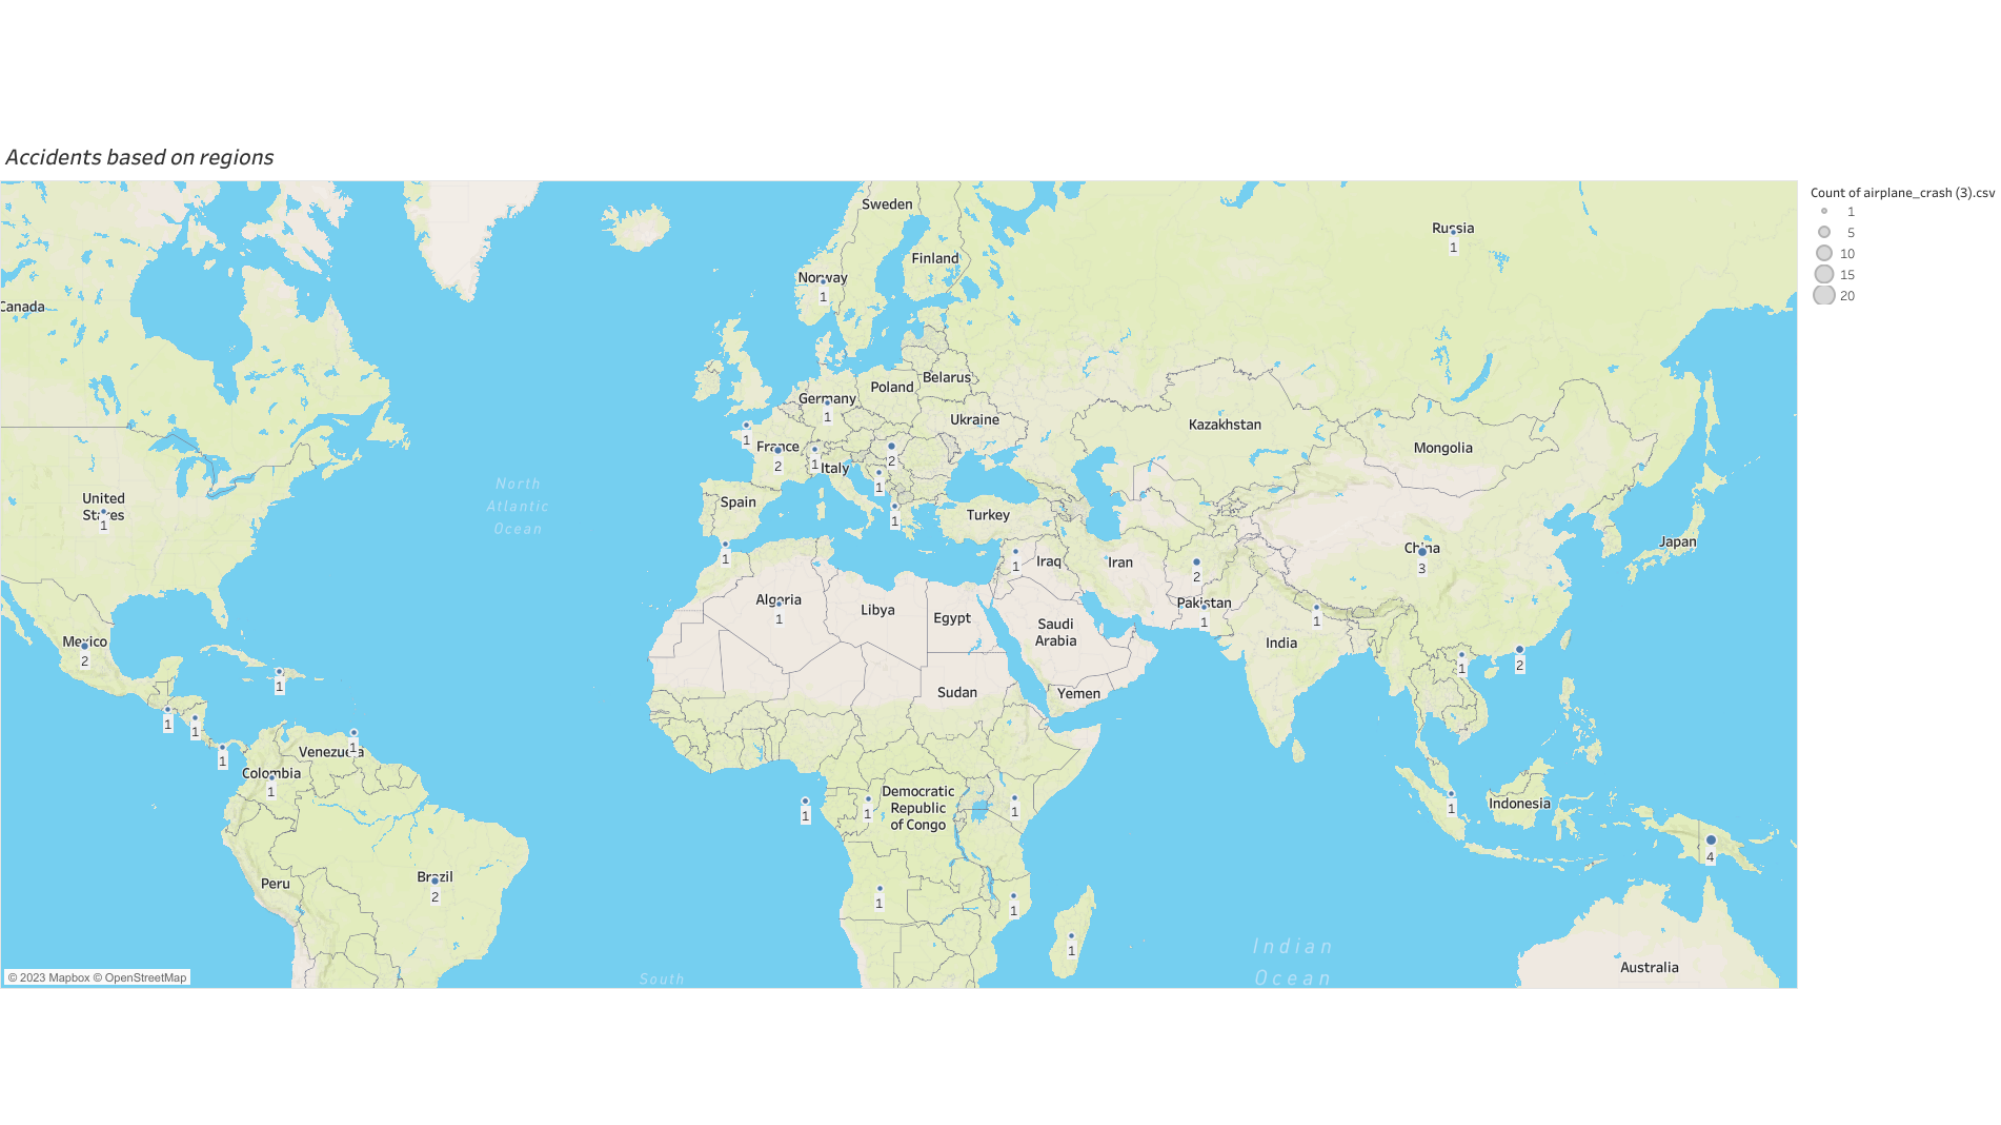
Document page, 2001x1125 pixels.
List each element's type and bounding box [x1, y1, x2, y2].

picture [0, 135, 2000, 990]
